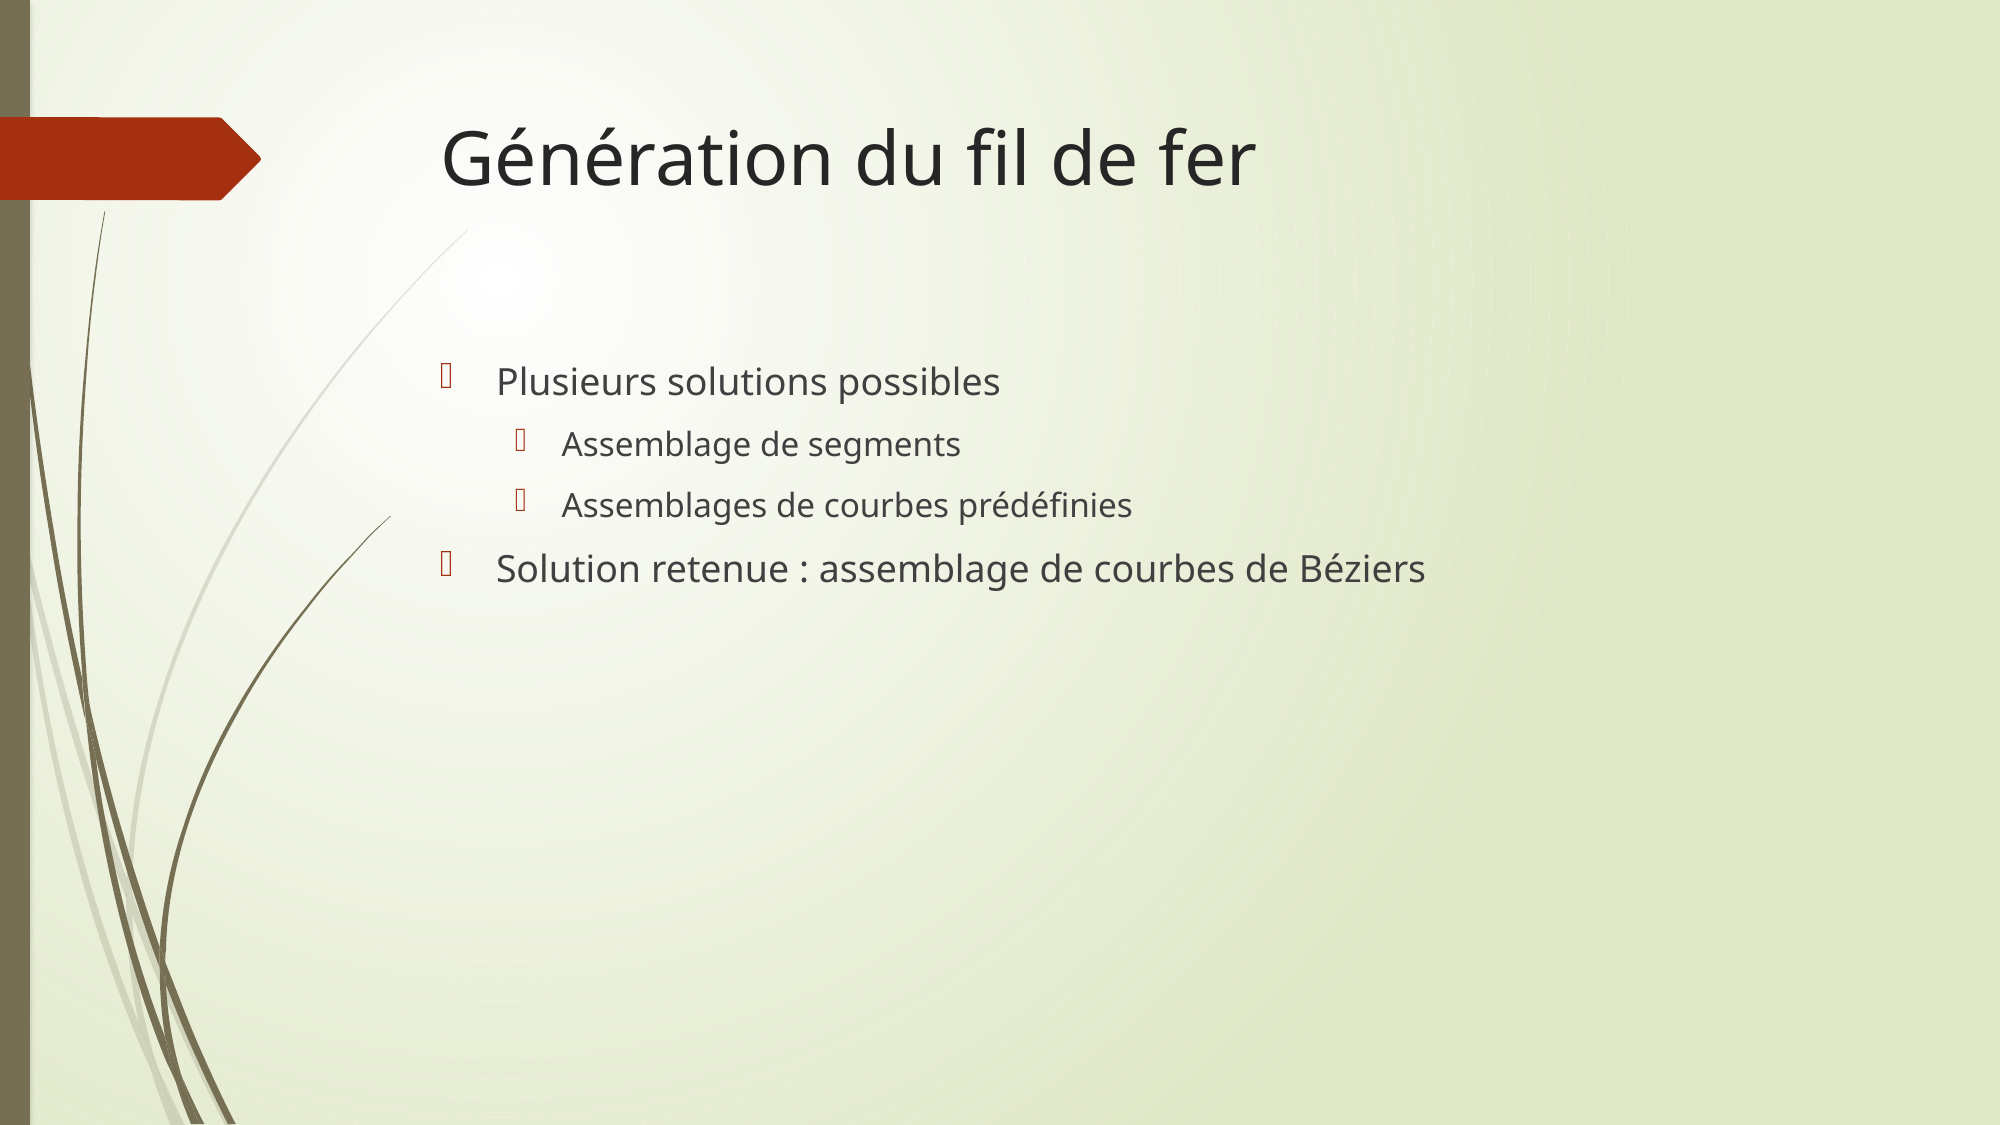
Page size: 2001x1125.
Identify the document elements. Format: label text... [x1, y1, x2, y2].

list Plusieurs solutions possibles Assemblage de segments Assemblages de courbes prédéfinies Solution retenue : assemblage de courbes de Béziers [424, 350, 1888, 657]
title Génération du fil de fer [425, 102, 1888, 313]
